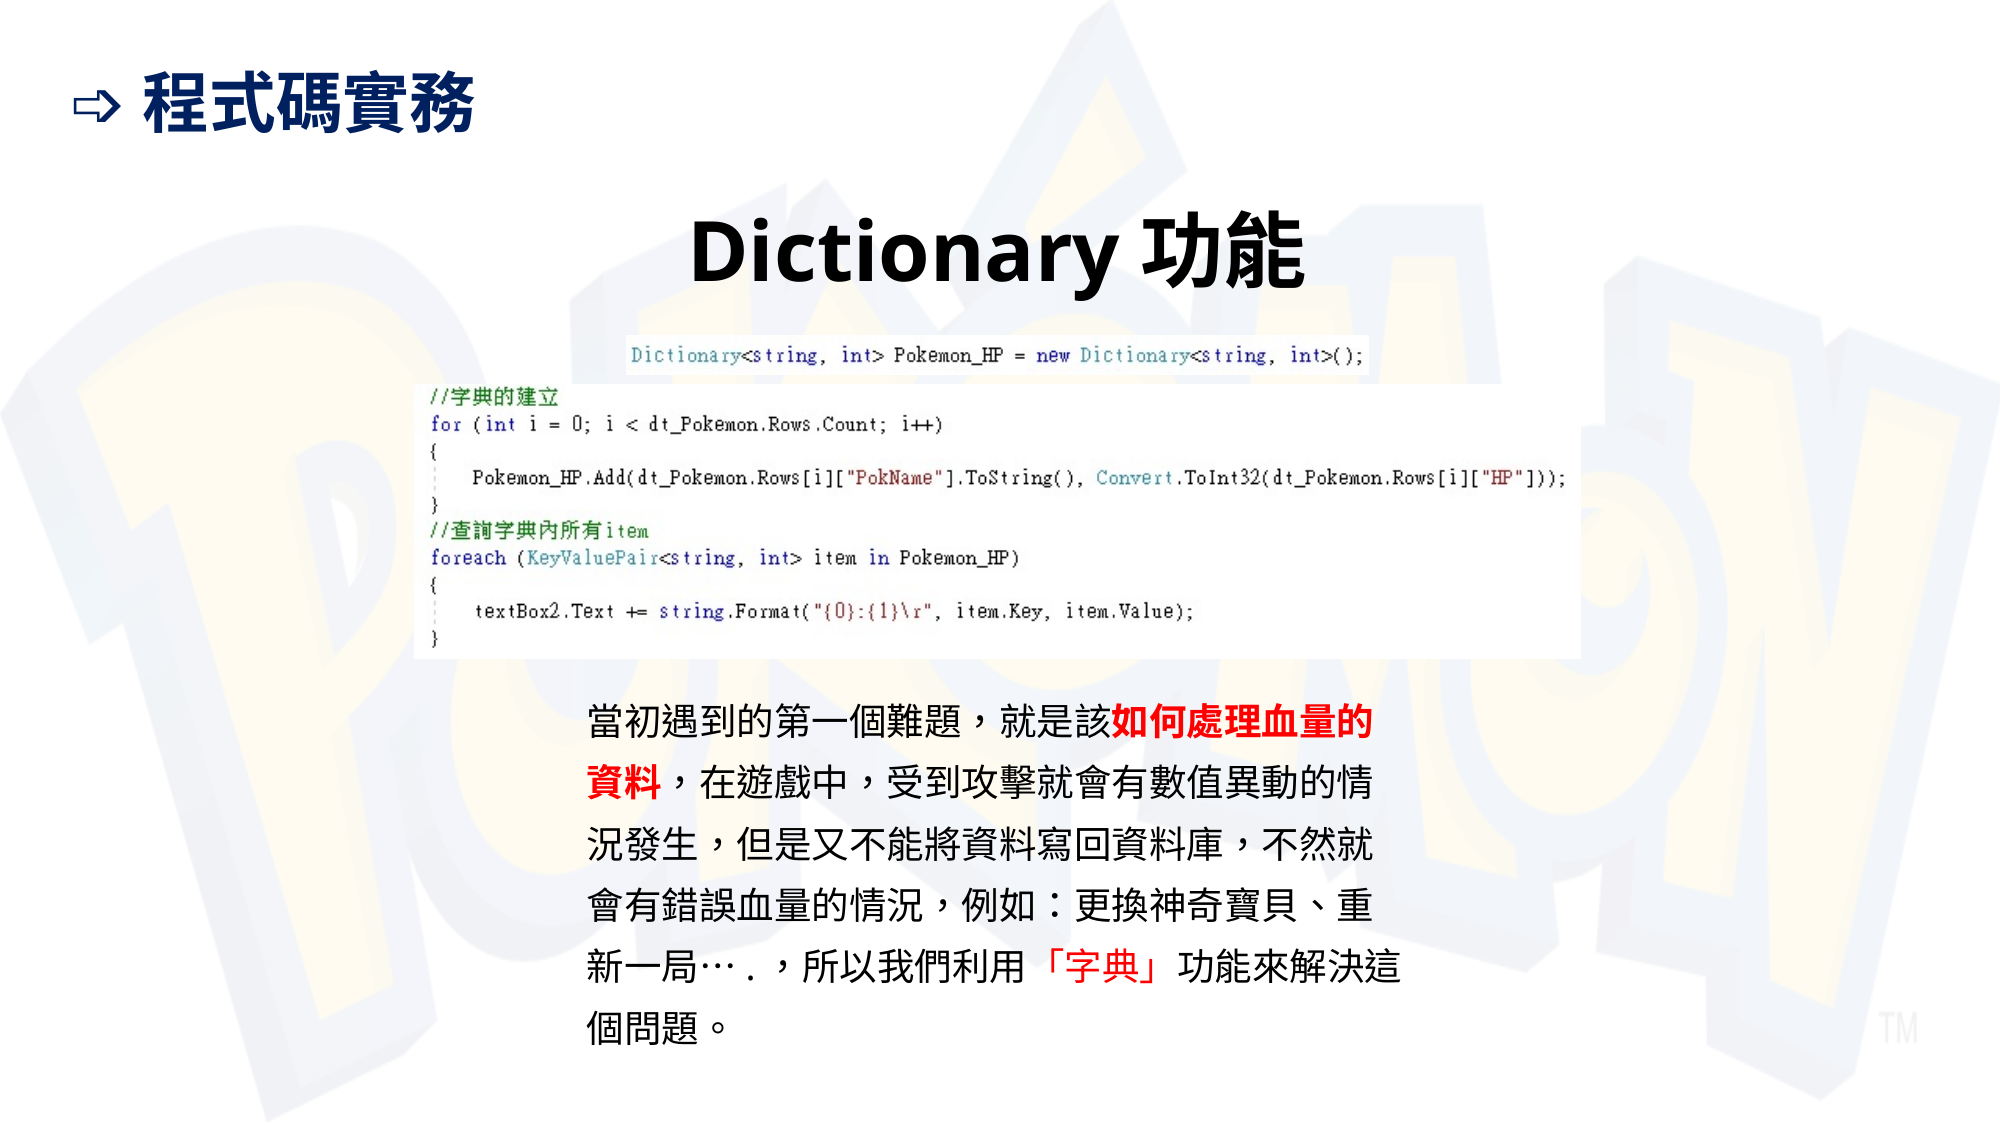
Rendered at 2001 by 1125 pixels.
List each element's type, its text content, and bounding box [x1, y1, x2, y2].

title ➩程式碼實務 [70, 70, 1932, 142]
picture [414, 384, 1581, 659]
text_box Dictionary功能 [67, 218, 1928, 290]
picture [626, 335, 1369, 375]
list 當初遇到的第一個難題，就是該如何處理血量的 資料，在遊戲中，受到攻擊就會有數值異動的情 況發生，但是又不能將資料寫回資料庫，不然就 會有錯誤血量的情況，例如：更換神奇寶貝、重 新一局….，所以我們利用「字典」功能來解決這 個問題。 [586, 675, 1414, 1078]
